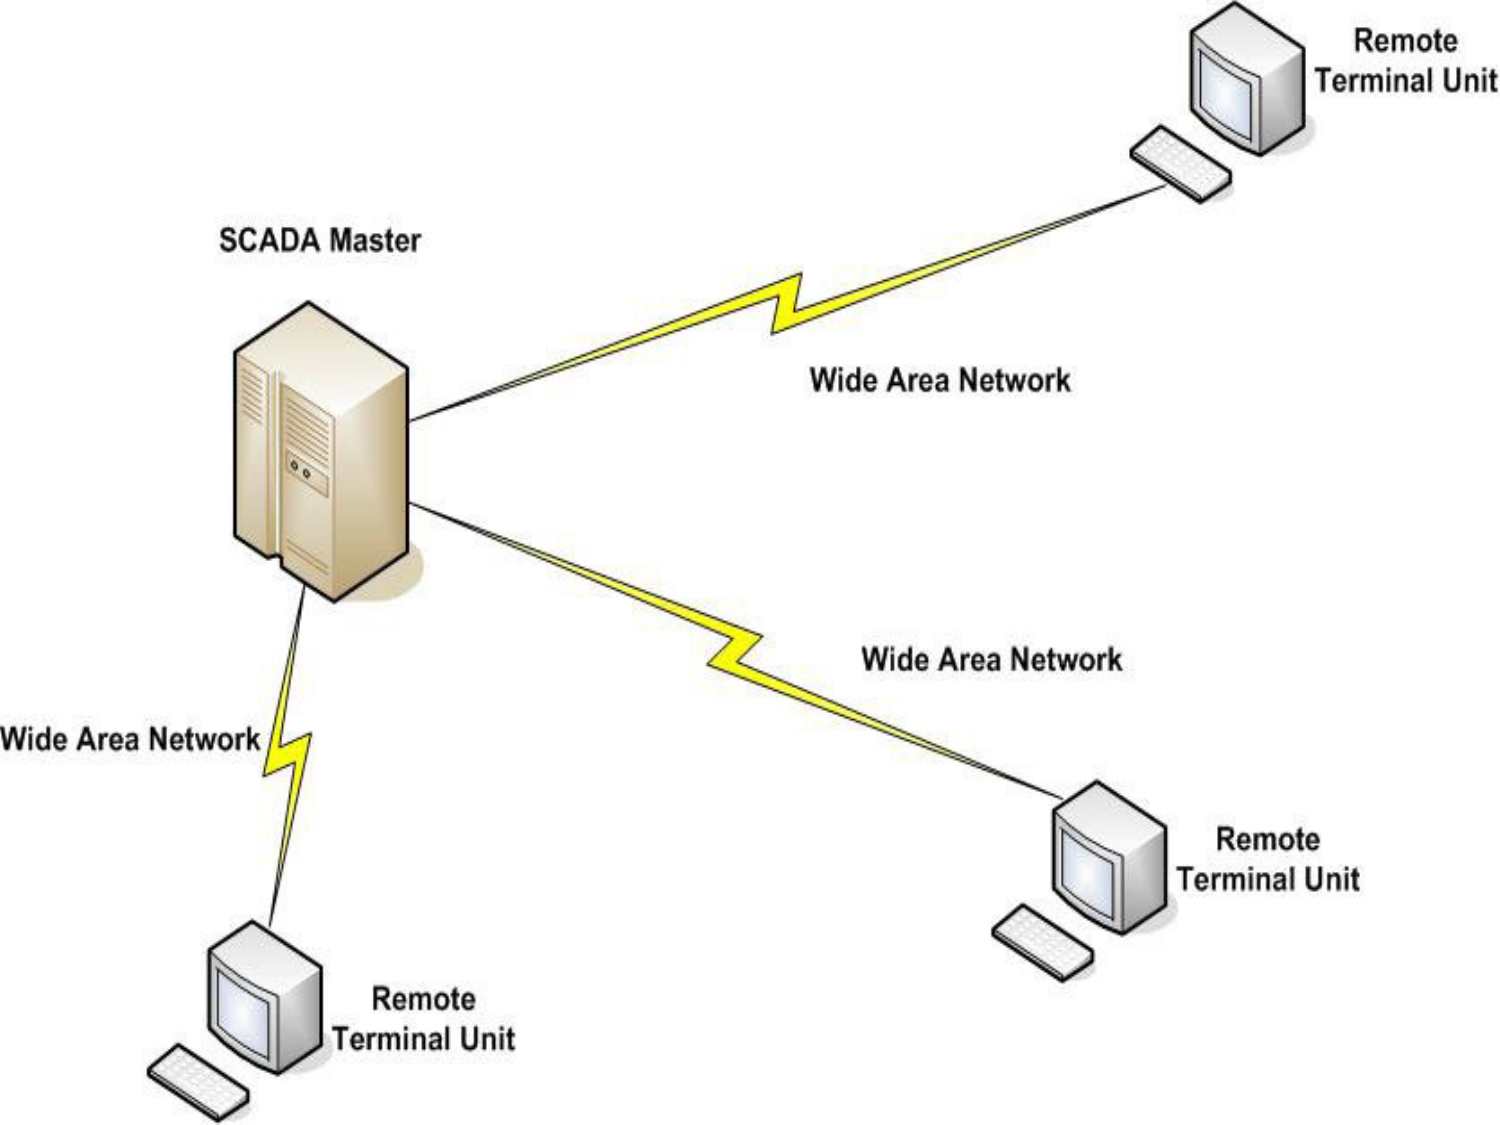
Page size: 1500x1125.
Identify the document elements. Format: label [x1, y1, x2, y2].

list [0, 0, 1500, 1125]
